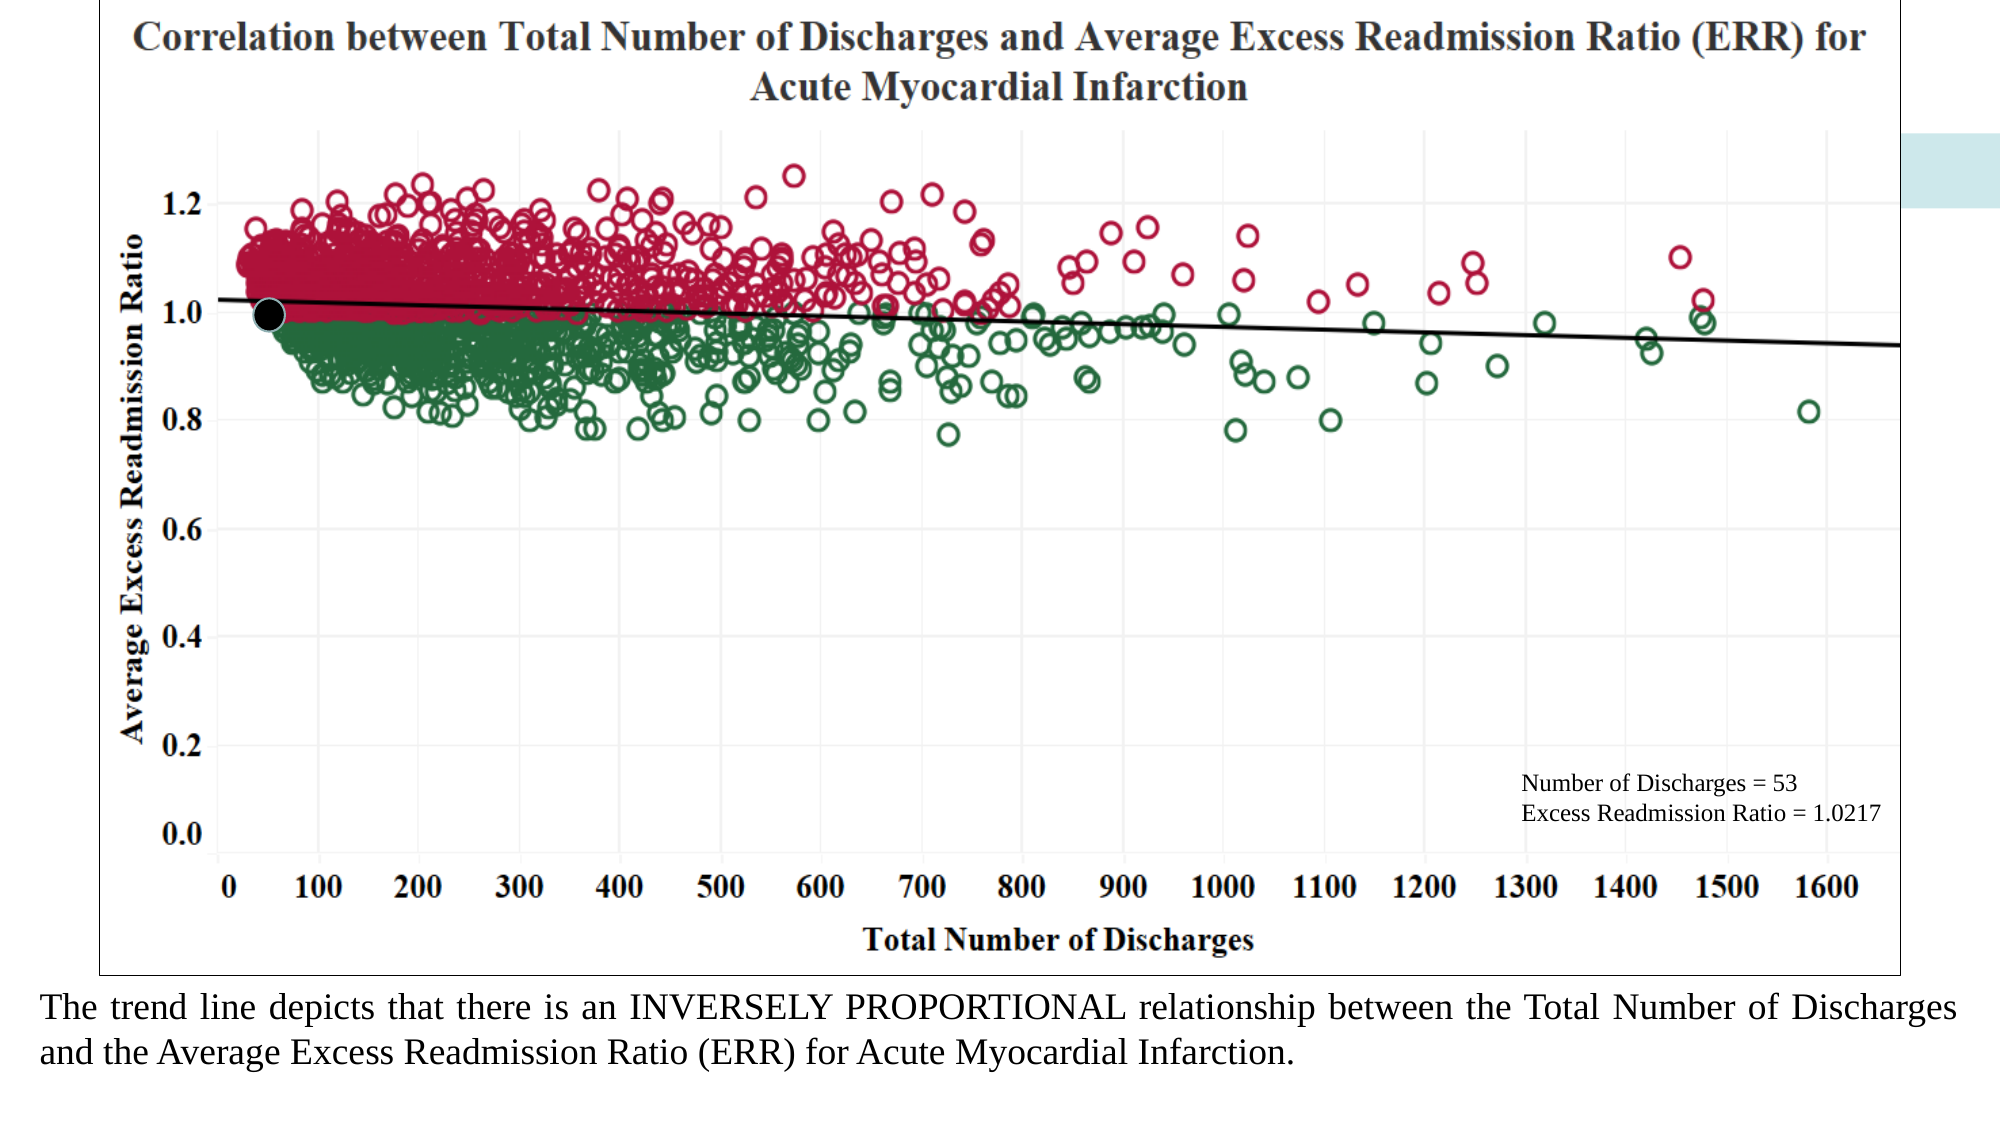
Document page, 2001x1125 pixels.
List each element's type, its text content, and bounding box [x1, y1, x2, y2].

text_box The trend line depicts that there is an INVERSELY PROPORTIONAL relationship between the Total Number of Discharges and the Average Excess Readmission Ratio (ERR) for Acute Myocardial Infarction. [24, 974, 1975, 1080]
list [99, 0, 1900, 975]
